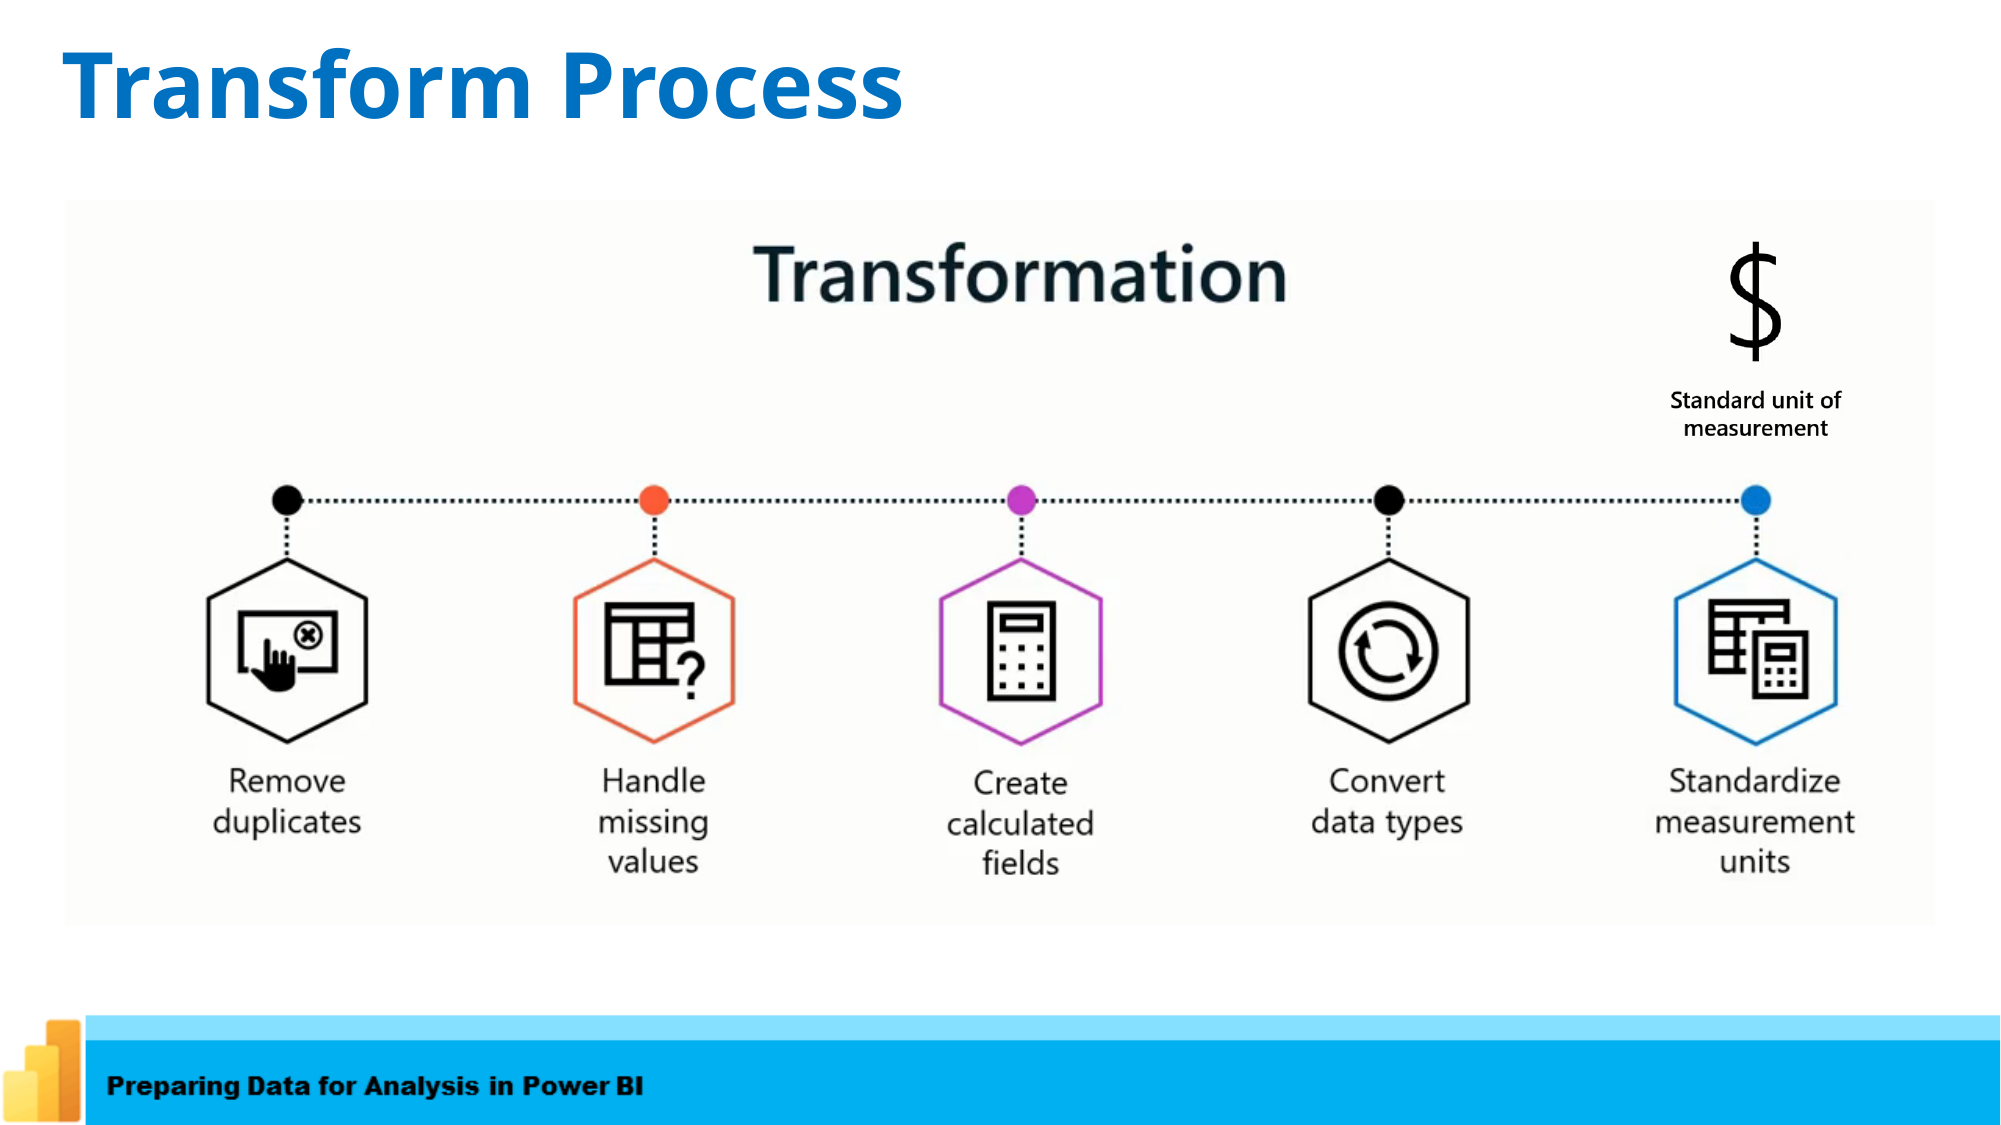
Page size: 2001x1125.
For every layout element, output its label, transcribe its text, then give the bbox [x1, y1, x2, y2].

picture [0, 0, 2001, 1125]
picture [110, 1078, 114, 1093]
text_box Transform Process [46, 25, 1697, 151]
picture [370, 1078, 376, 1086]
picture [619, 1078, 628, 1094]
picture [533, 1078, 538, 1086]
picture [431, 1089, 436, 1097]
picture [321, 1078, 325, 1093]
picture [251, 1078, 258, 1094]
picture [286, 1079, 291, 1094]
picture [117, 1078, 122, 1086]
